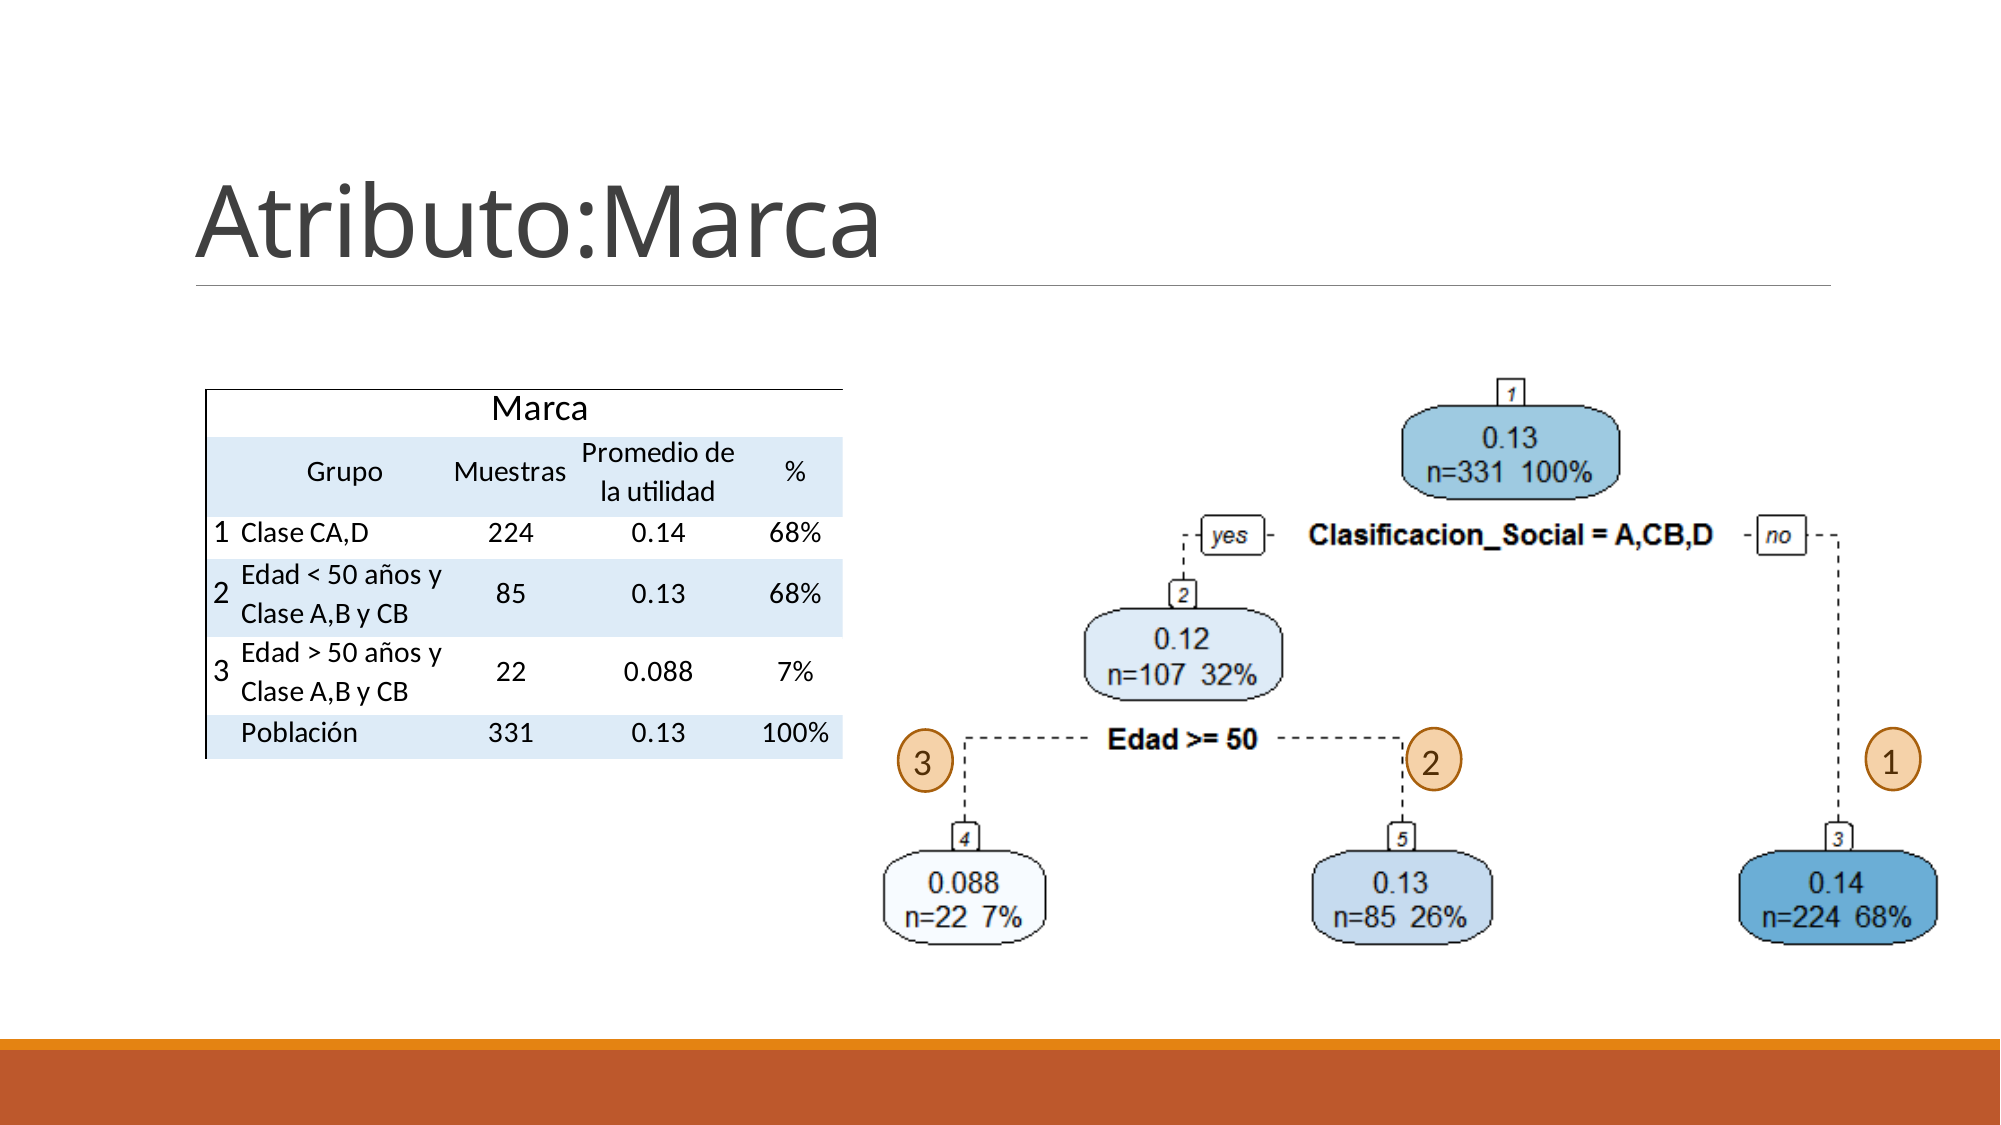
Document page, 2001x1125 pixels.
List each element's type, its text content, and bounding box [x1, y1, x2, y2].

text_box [204, 388, 845, 762]
title Atributo:Marca [180, 47, 1830, 285]
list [865, 367, 1943, 971]
